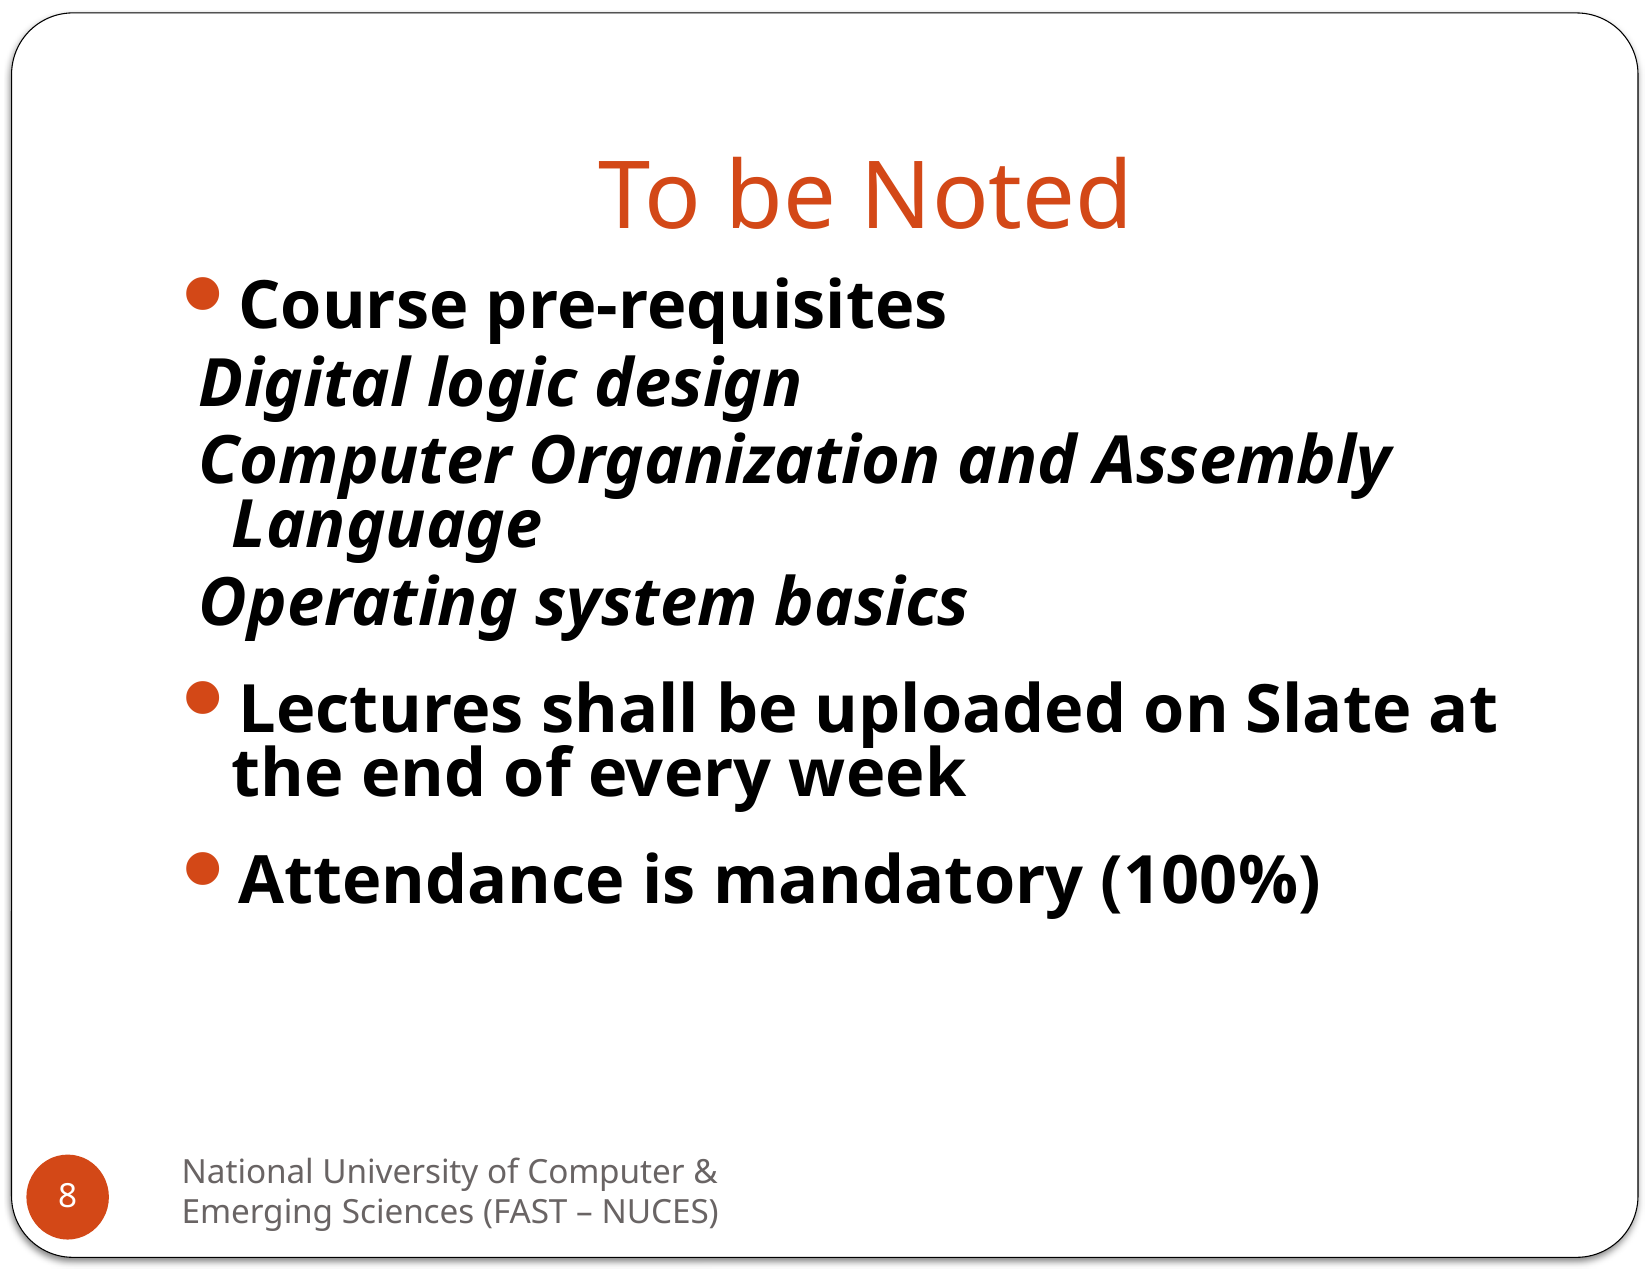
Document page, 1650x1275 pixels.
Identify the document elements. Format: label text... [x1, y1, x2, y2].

slide_number 8 [26, 1154, 109, 1240]
title To be Noted [165, 51, 1568, 264]
footer National University of Computer & Emerging Sciences (FAST – NUCES) [165, 1147, 880, 1233]
list Course pre-requisites Digital logic design Computer Organization and Assembly Language Operating system basics Lectures shall be uploaded on Slate at the end of every week Attendance is mandatory (100%) [165, 269, 1613, 1120]
